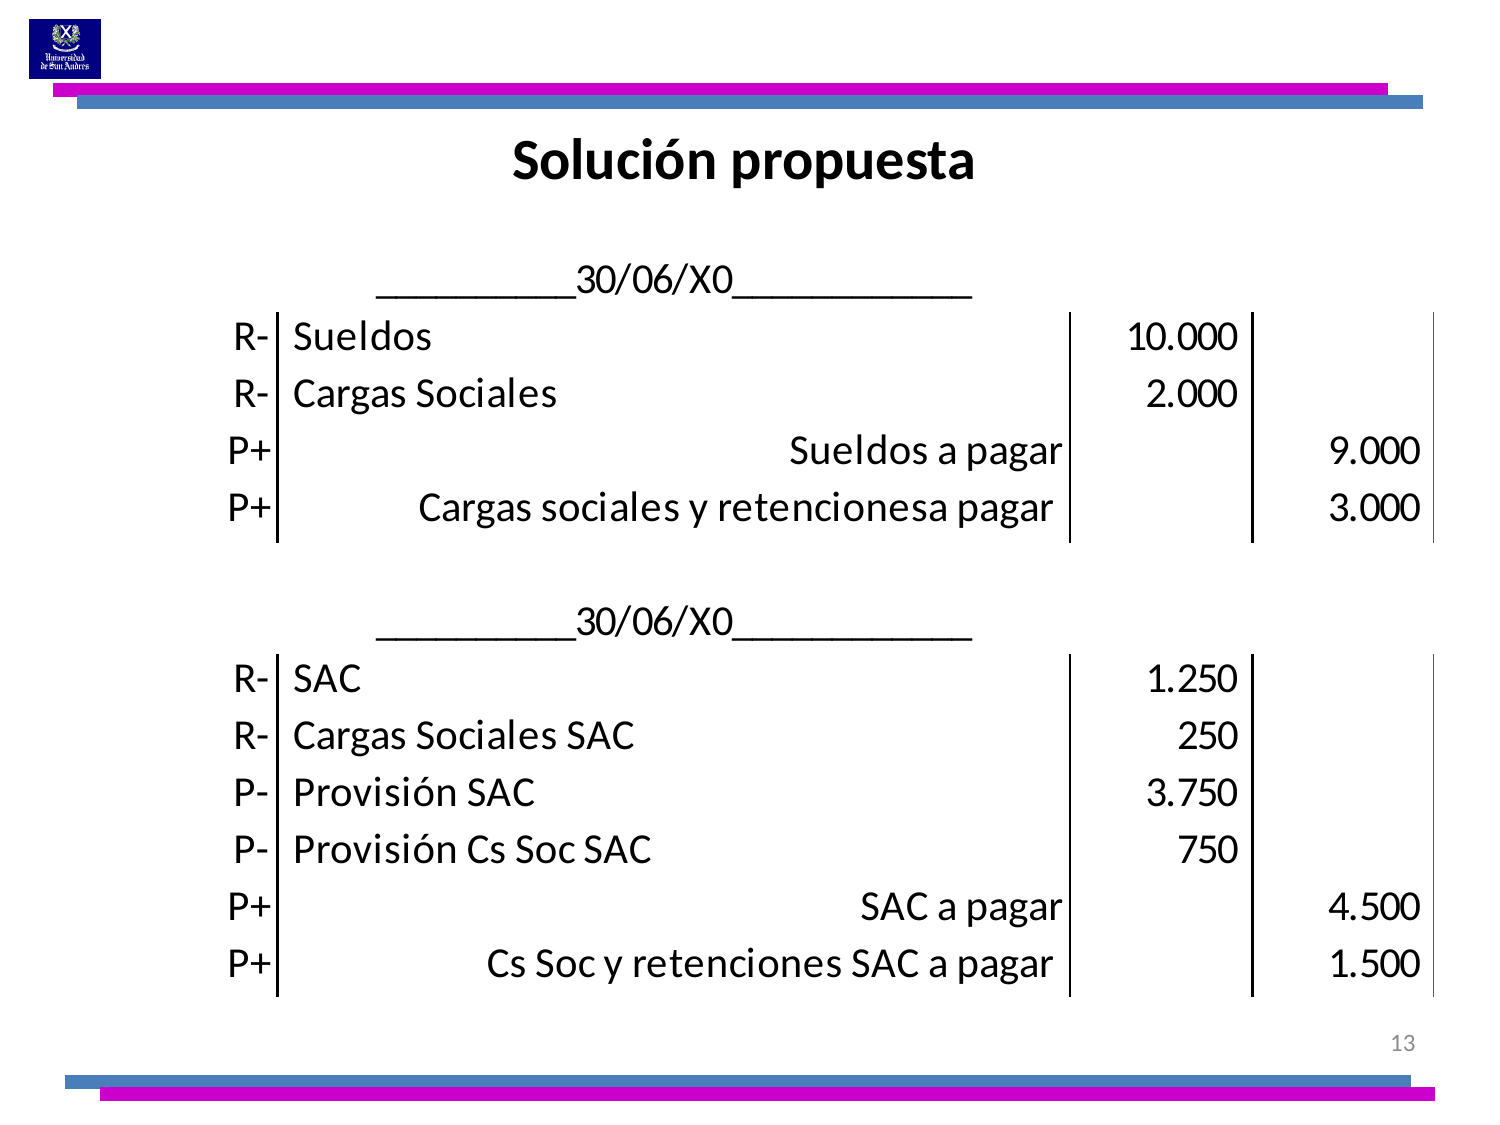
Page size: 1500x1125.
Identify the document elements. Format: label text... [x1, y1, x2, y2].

picture [93, 255, 1437, 1000]
text_box Solución propuesta [41, 113, 1447, 232]
slide_number 13 [1080, 1011, 1431, 1072]
picture [29, 18, 101, 79]
